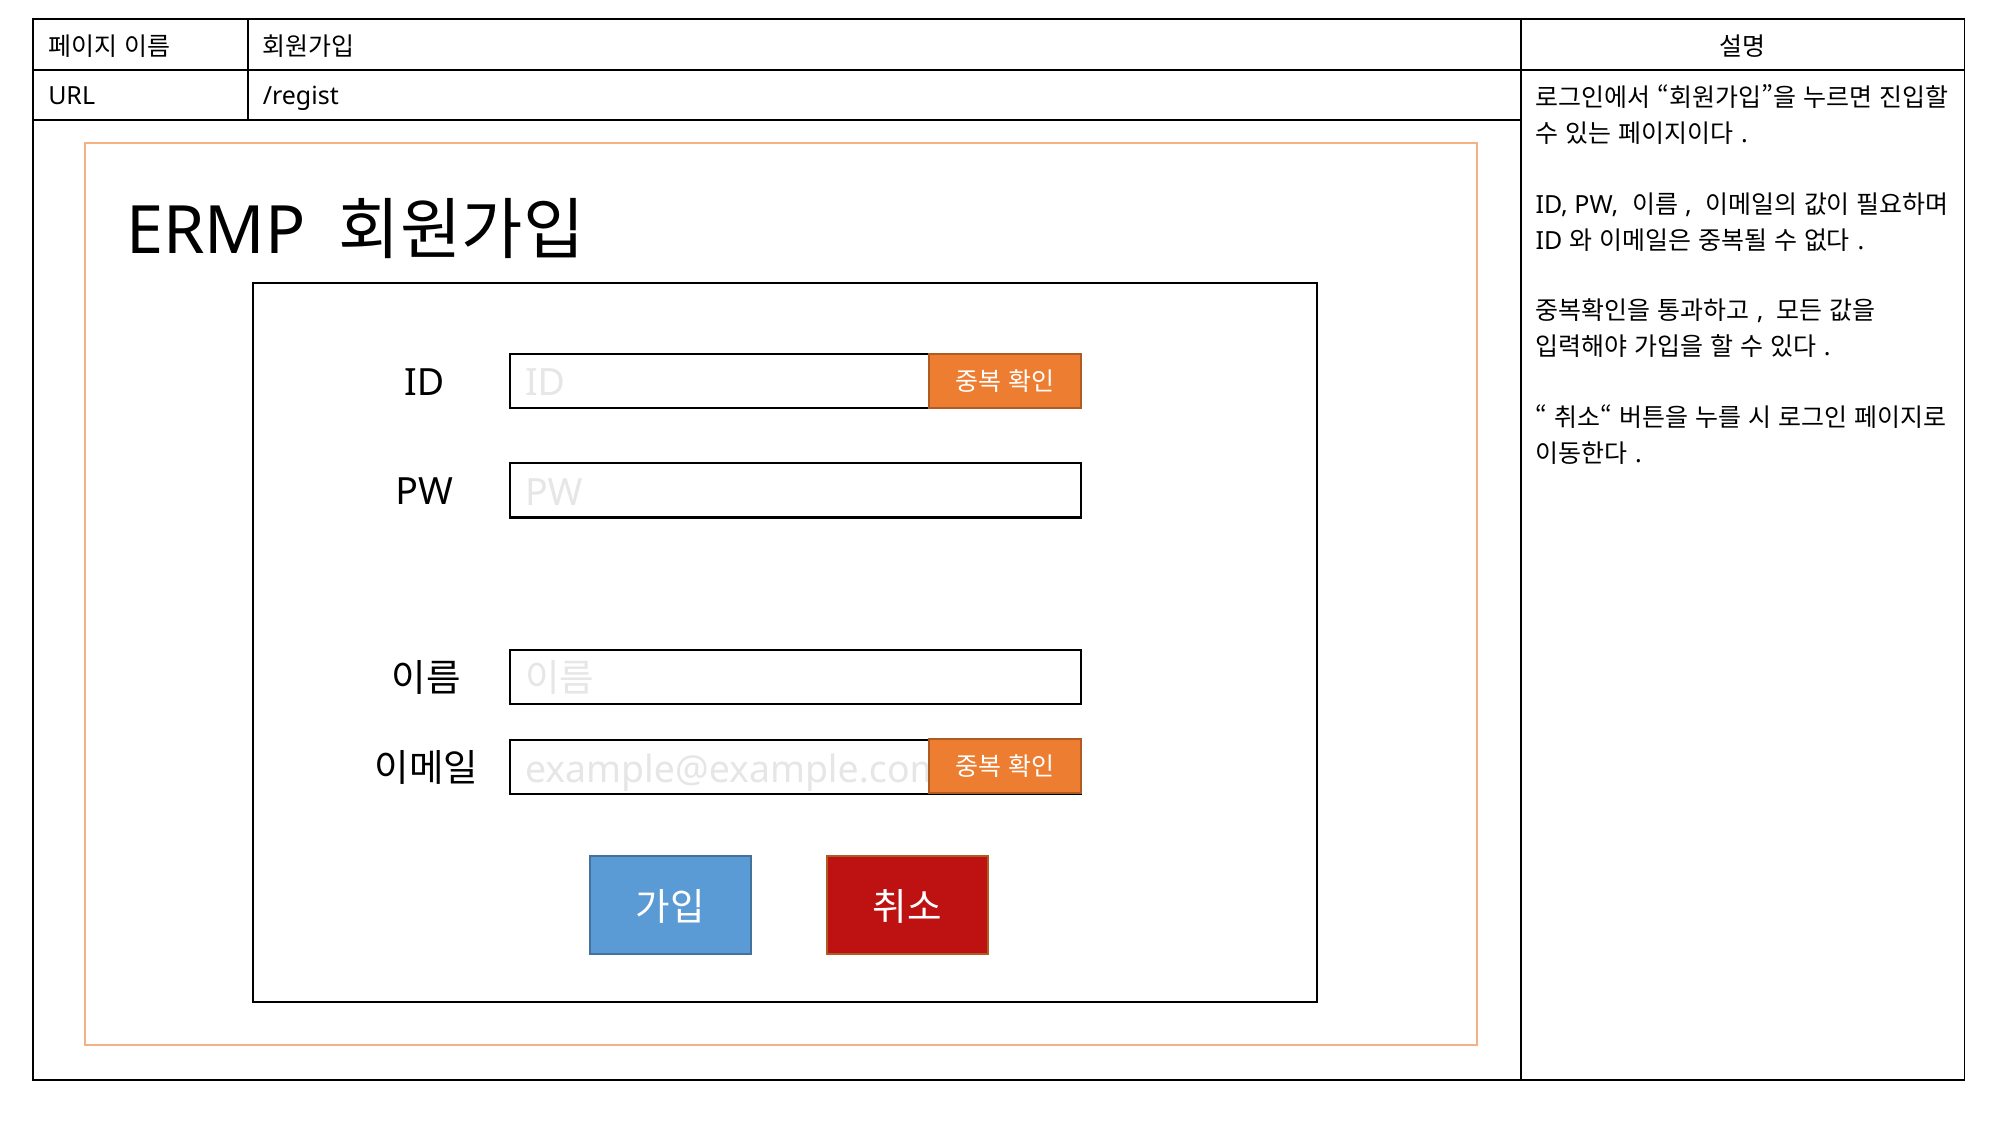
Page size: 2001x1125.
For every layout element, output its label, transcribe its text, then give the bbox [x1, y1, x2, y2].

table_header 회원가입 [249, 20, 1520, 69]
text_box 이름 [509, 649, 1082, 705]
table_cell [34, 121, 1520, 1079]
text_box PW [509, 462, 1082, 519]
text_box 이메일 [359, 736, 493, 797]
table_header 설명 [1522, 20, 1964, 69]
text_box 가입 [589, 855, 752, 955]
text_box 중복 확인 [928, 738, 1082, 794]
text_box ID [389, 350, 460, 411]
table_cell 로그인에서 “회원가입”을 누르면 진입할 수 있는 페이지이다. ID, PW, 이름, 이메일의 값이 필요하며 ID와 이메일은 중복될 수 없다. 중복확인을 통과하고, 모든 값을 입력해야 가입을 할 수 있다. “취소“ 버튼을 누를 시 로그인 페이지로 이동한다. [1522, 71, 1964, 1079]
text_box PW [380, 460, 469, 520]
text_box 이름 [376, 646, 476, 706]
text_box example@example.com [509, 739, 1082, 795]
text_box [84, 142, 1478, 1046]
text_box 취소 [826, 855, 989, 955]
text_box ERMP 회원가입 [111, 179, 600, 275]
text_box 중복 확인 [928, 353, 1082, 409]
table_cell /regist [249, 71, 1520, 119]
table_cell URL [34, 71, 247, 119]
text_box [252, 282, 1318, 1003]
table_header 페이지 이름 [34, 20, 247, 69]
text_box ID [509, 353, 928, 409]
